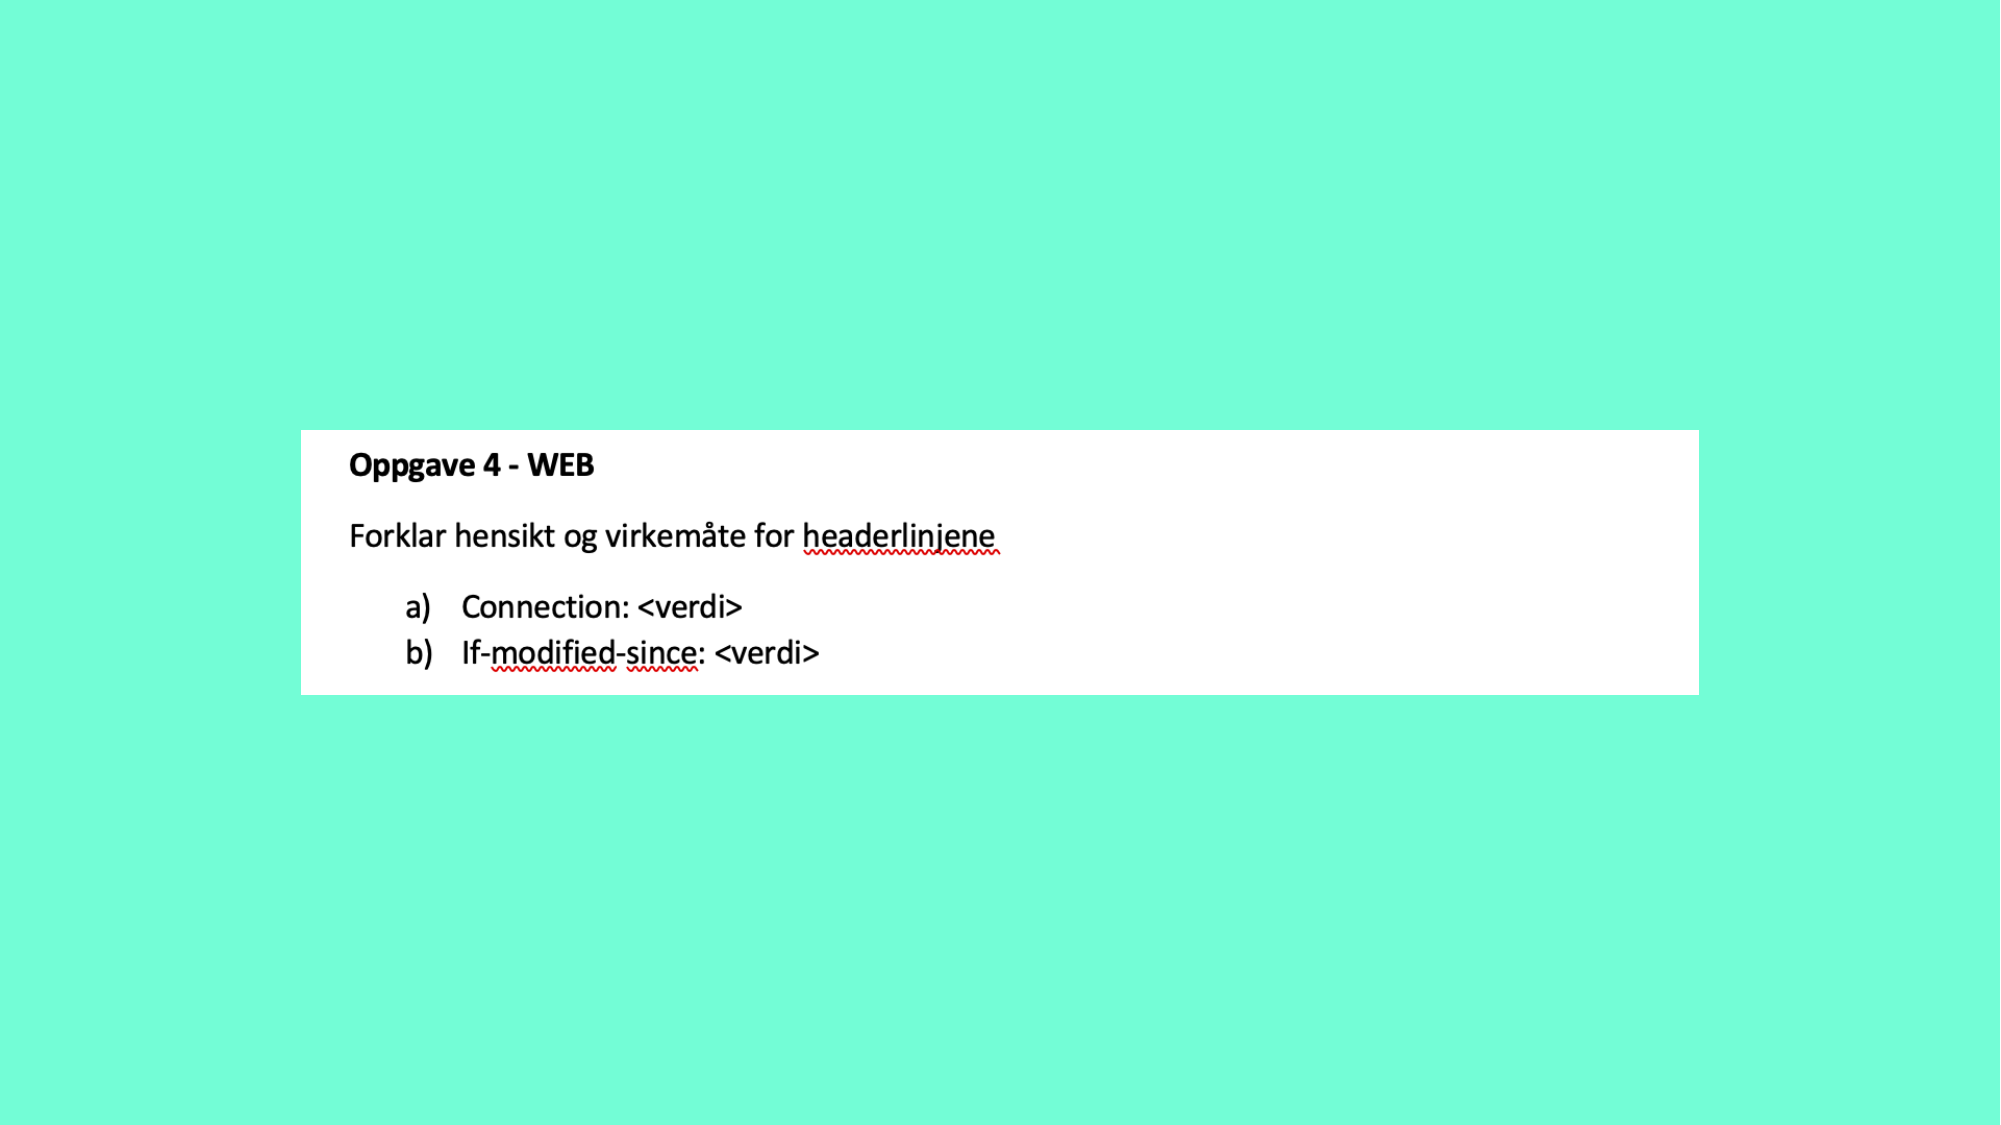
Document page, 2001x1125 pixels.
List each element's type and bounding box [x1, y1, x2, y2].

list [301, 430, 1699, 695]
